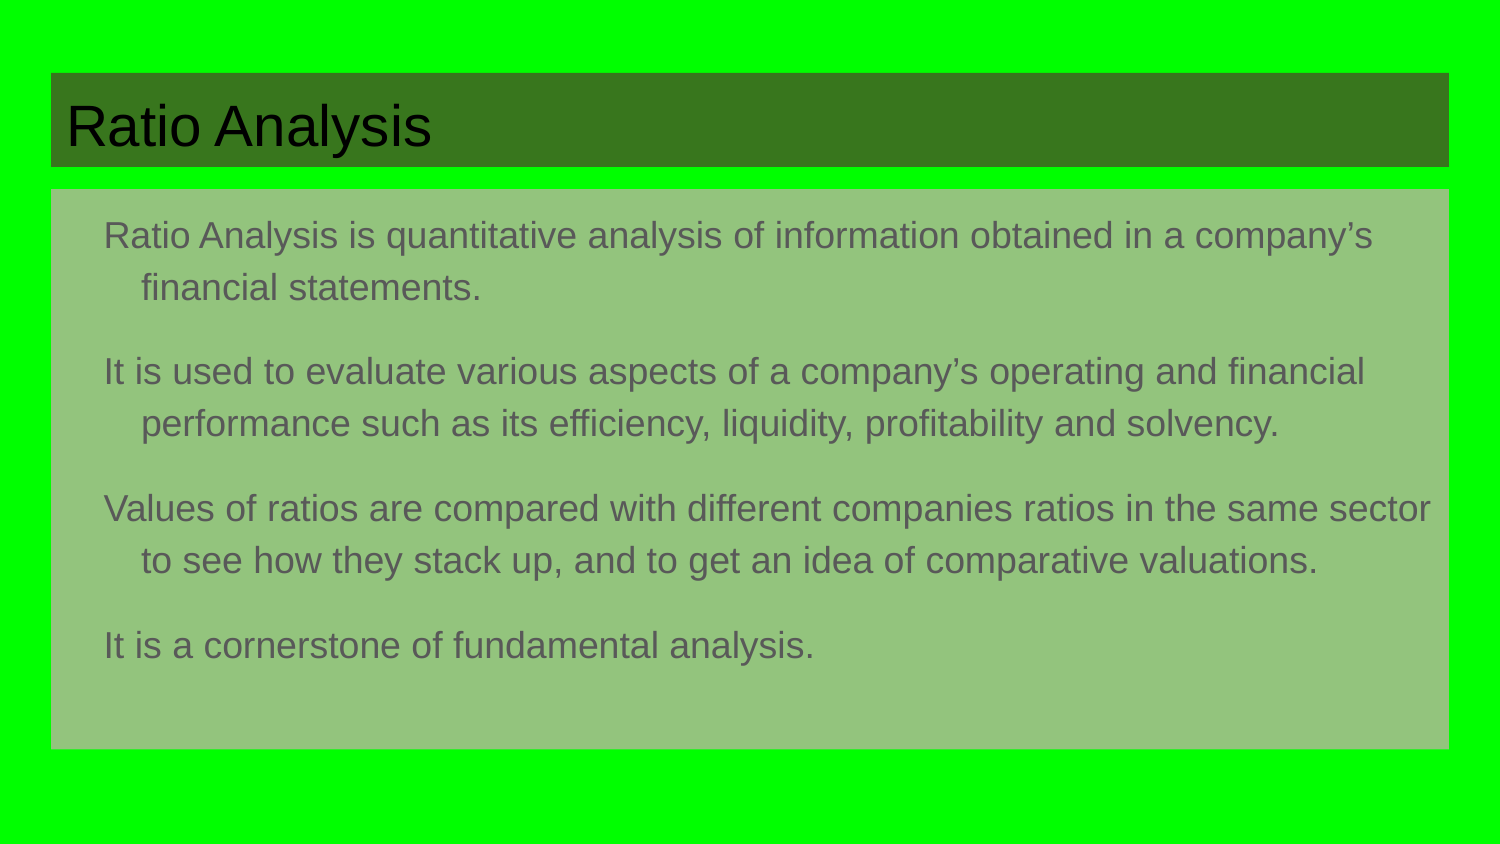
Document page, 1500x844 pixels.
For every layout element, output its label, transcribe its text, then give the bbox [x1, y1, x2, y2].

list Ratio Analysis is quantitative analysis of information obtained in a company’s financial statements. It is used to evaluate various aspects of a company’s operating and financial performance such as its efficiency, liquidity, profitability and solvency. Values of ratios are compared with different companies ratios in the same sector to see how they stack up, and to get an idea of comparative valuations. It is a cornerstone of fundamental analysis. [51, 189, 1449, 750]
title Ratio Analysis [51, 72, 1449, 167]
